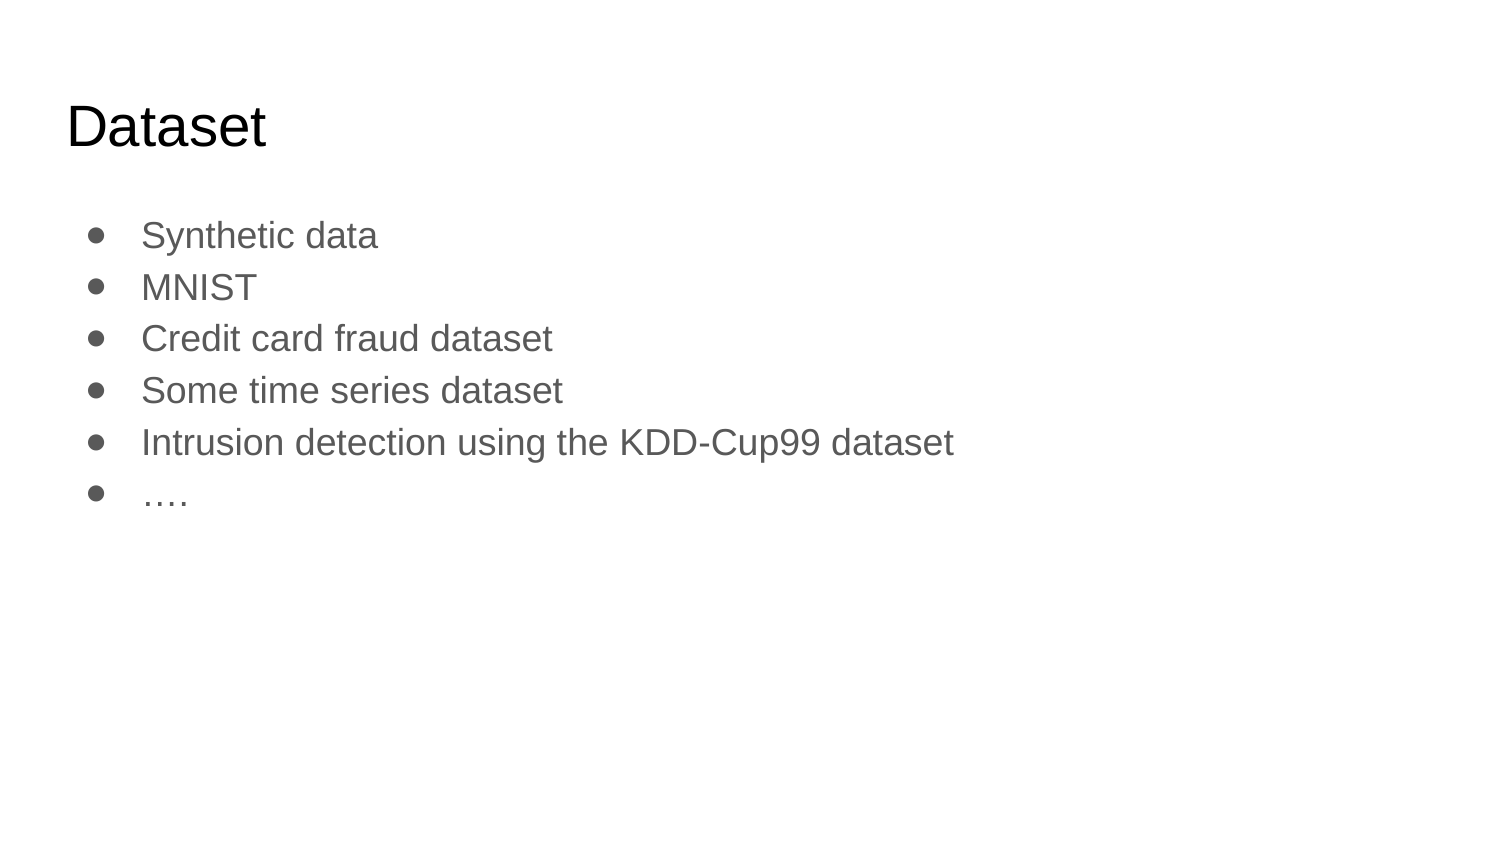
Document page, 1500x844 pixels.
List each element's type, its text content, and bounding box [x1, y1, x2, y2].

list Synthetic data MNIST Credit card fraud dataset Some time series dataset Intrusion detection using the KDD-Cup99 dataset …. [51, 189, 1449, 750]
title Dataset [51, 72, 1449, 167]
